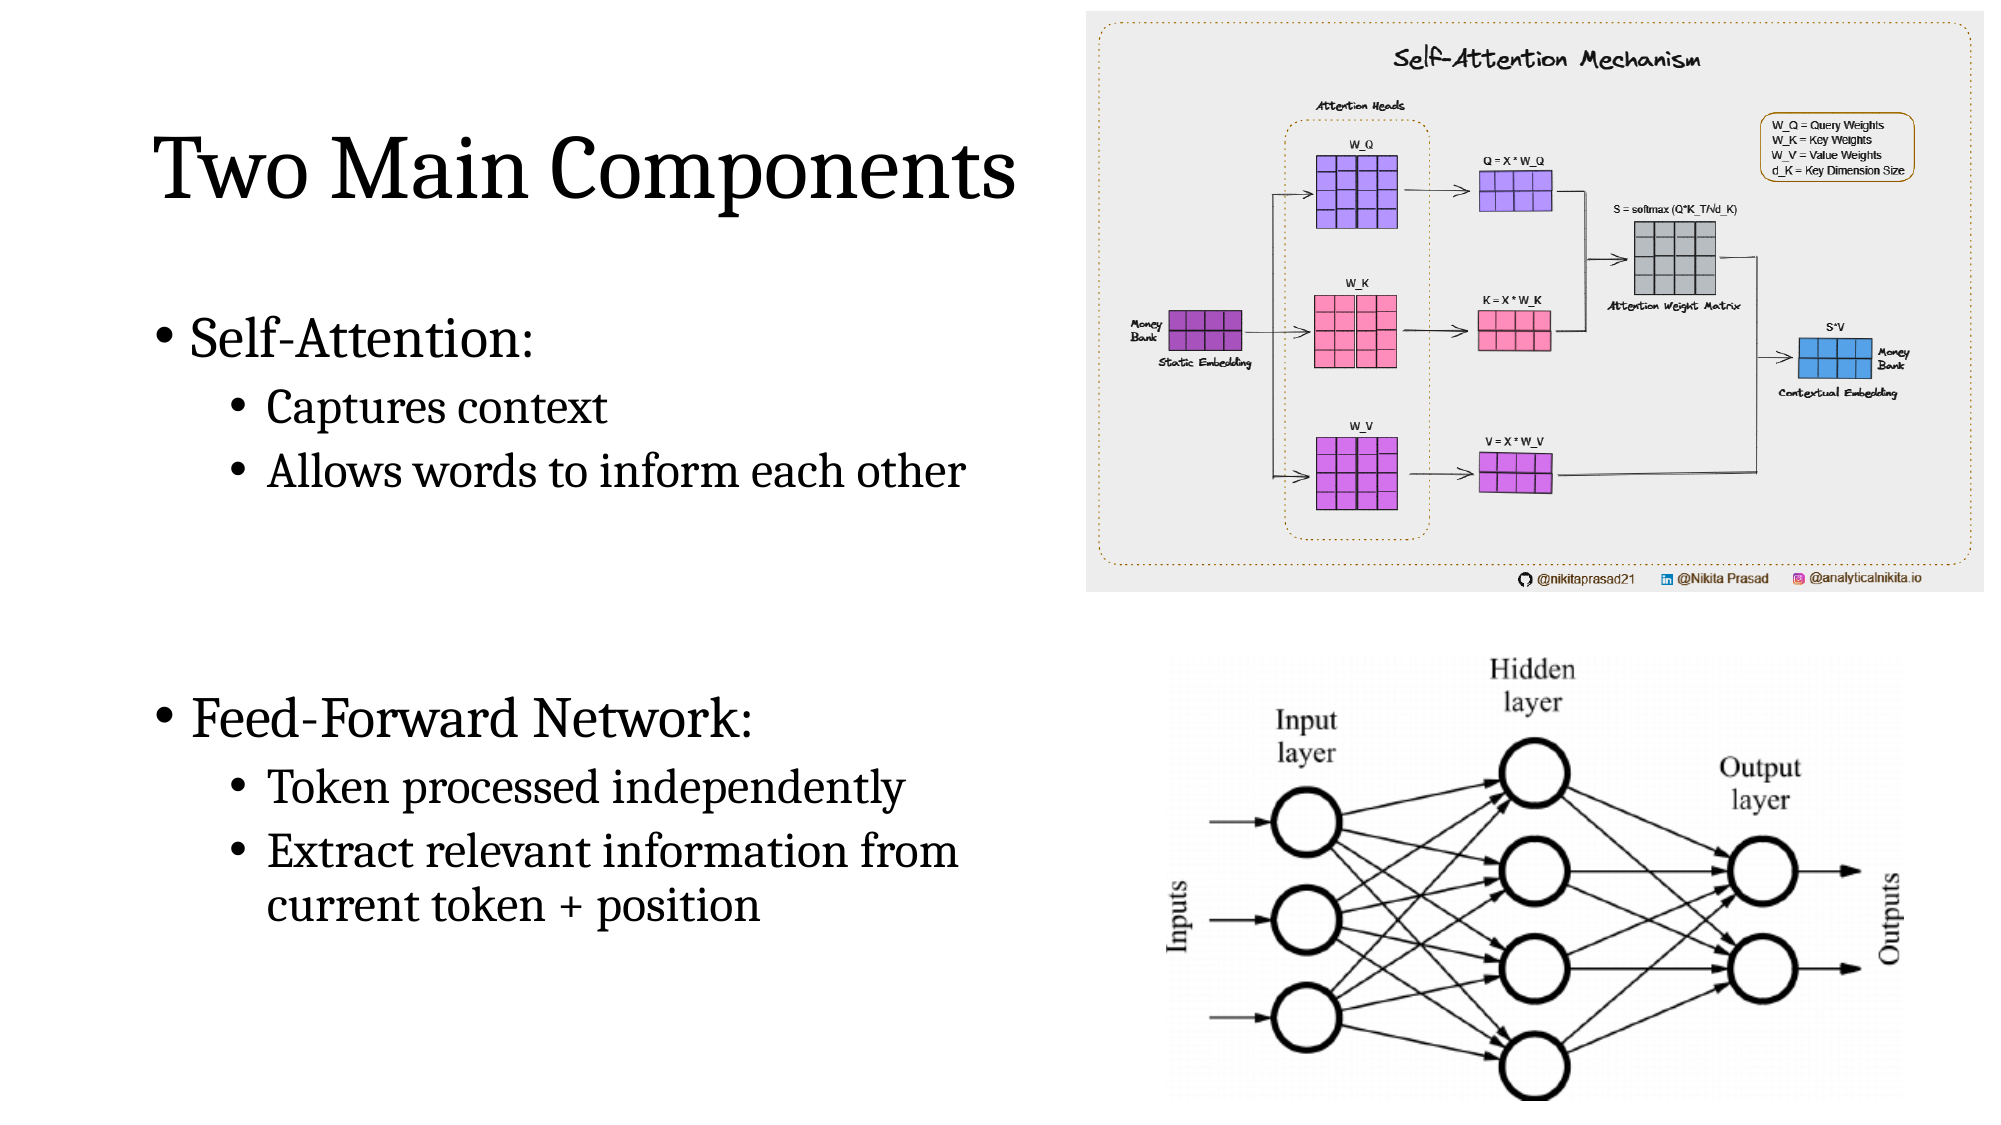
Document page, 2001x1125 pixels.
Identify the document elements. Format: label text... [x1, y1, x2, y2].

picture [1085, 10, 1985, 592]
title Two Main Components [137, 59, 1085, 278]
list Self-Attention: Captures context Allows words to inform each other Feed-Forward Network: Token processed independently Extract relevant information from current token + position [139, 299, 1088, 1014]
picture [1165, 655, 1905, 1101]
